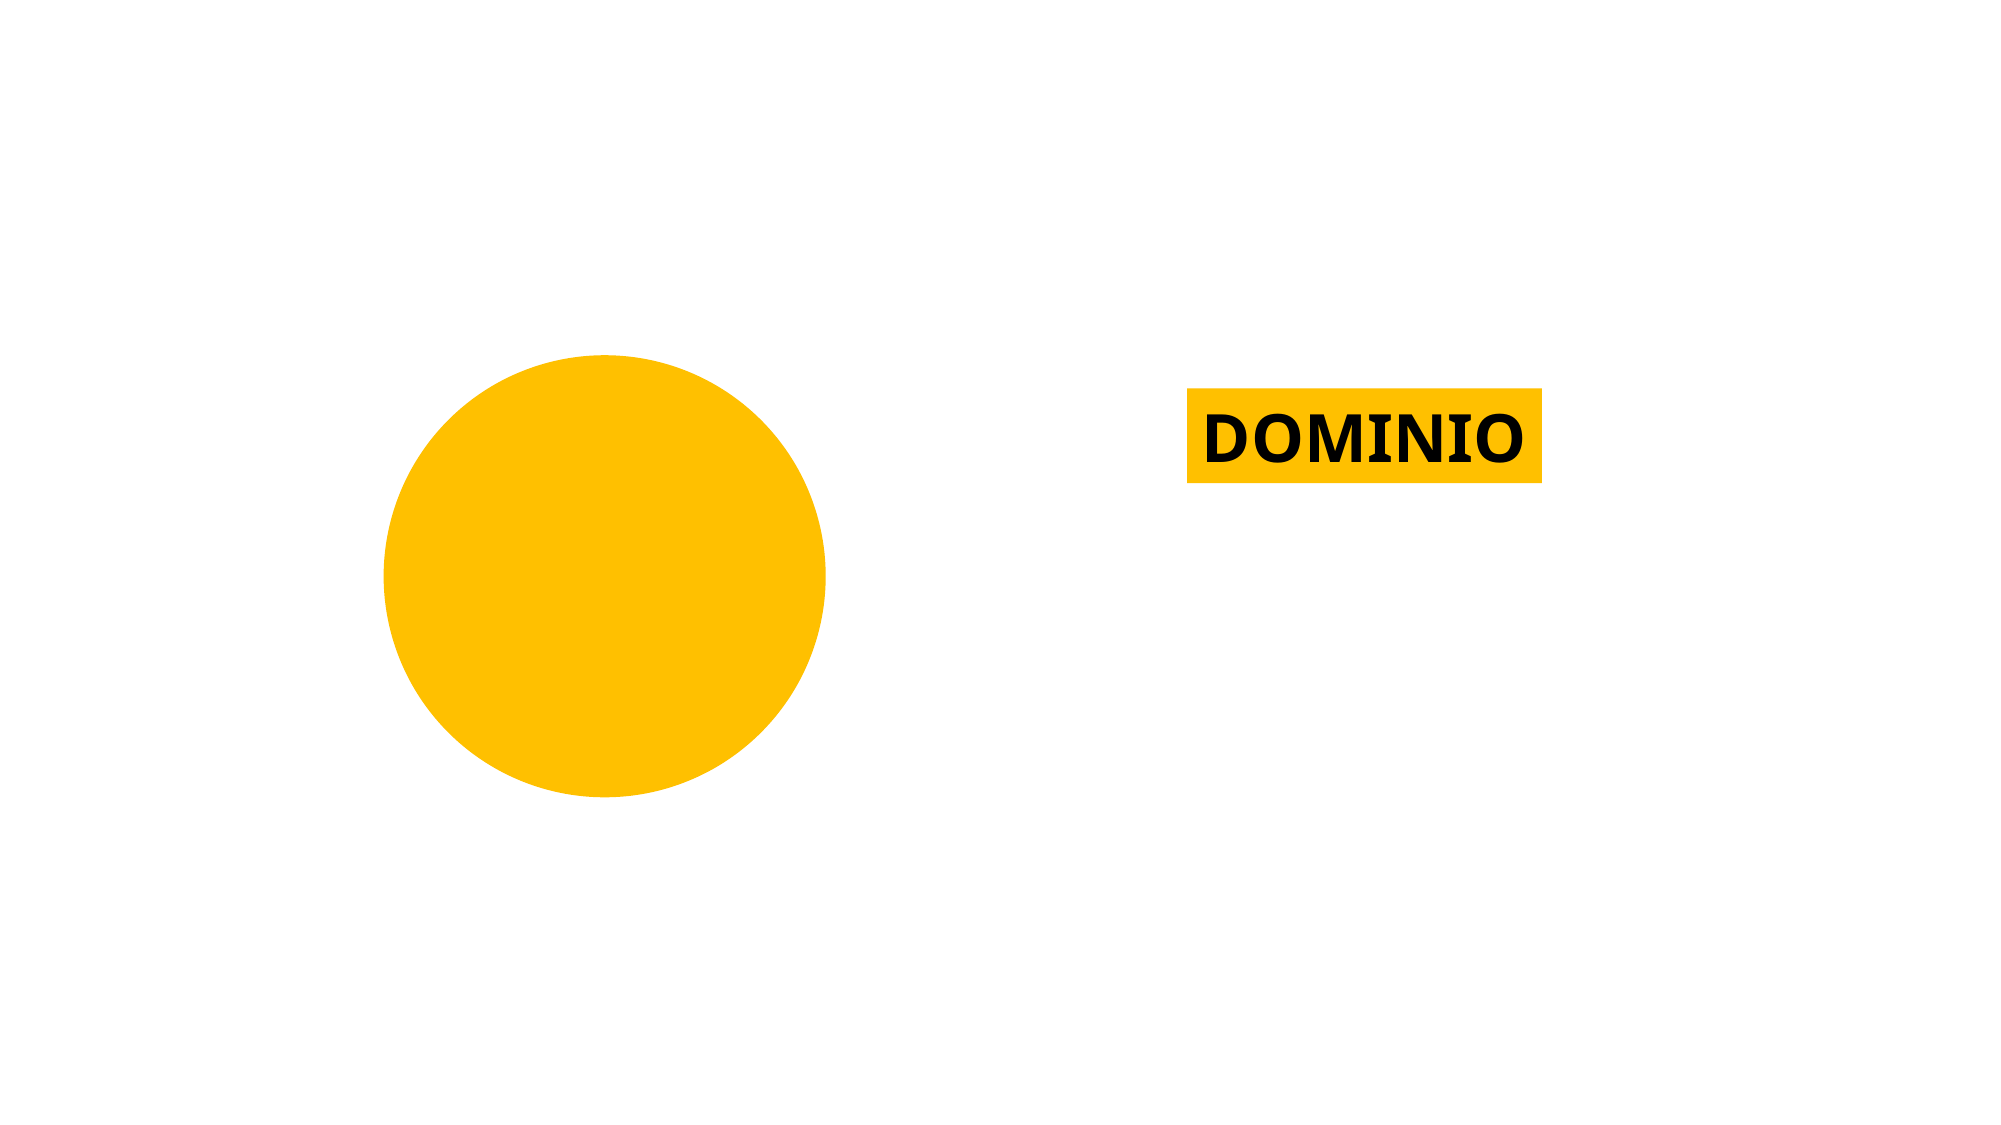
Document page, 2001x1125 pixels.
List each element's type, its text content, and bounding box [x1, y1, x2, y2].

text_box DOMINIO [1187, 388, 1542, 484]
text_box [382, 354, 827, 799]
